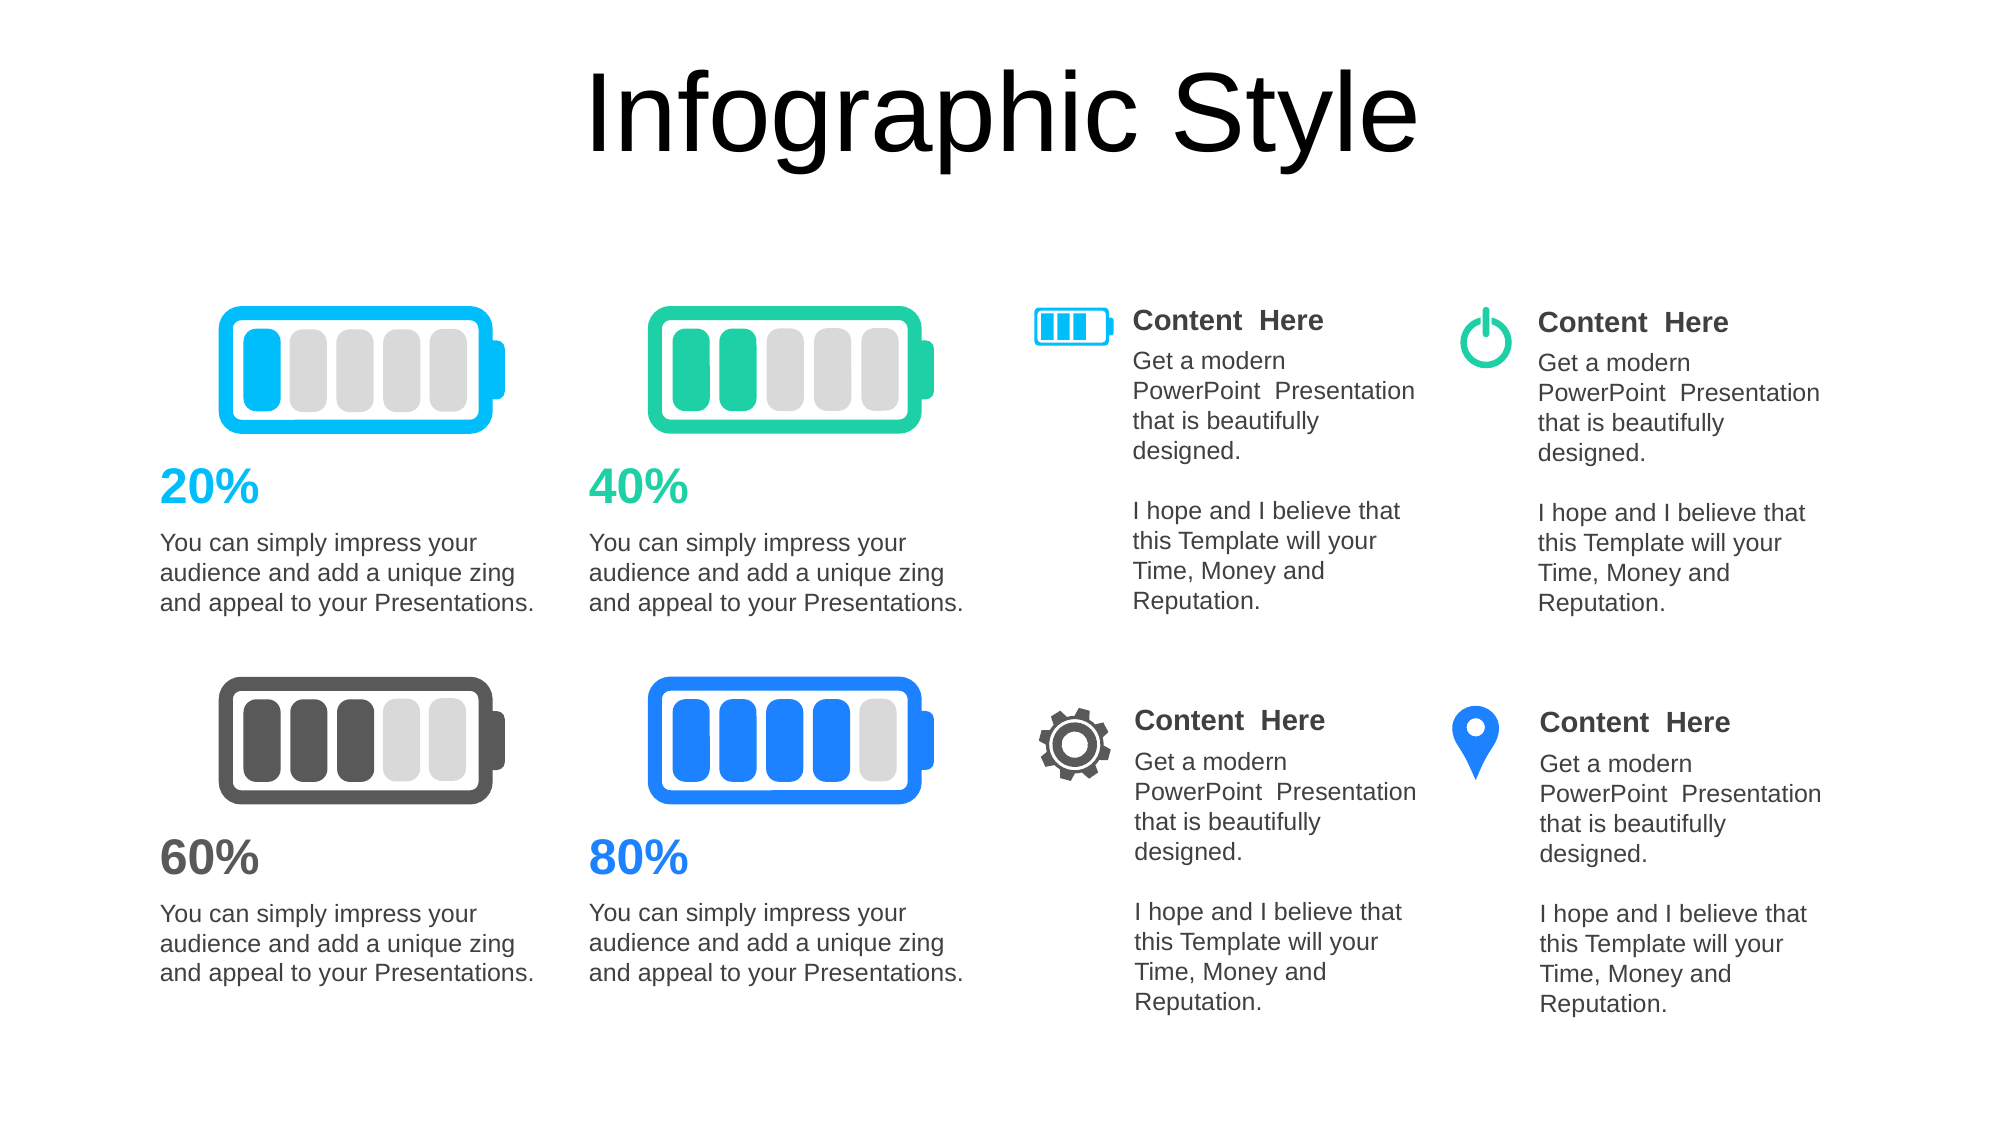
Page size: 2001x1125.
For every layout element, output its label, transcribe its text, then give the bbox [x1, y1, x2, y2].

text_box You can simply impress your audience and add a unique zing and appeal to your Presentations. [588, 518, 1000, 624]
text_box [1132, 293, 1435, 596]
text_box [1539, 695, 1842, 998]
text_box You can simply impress your audience and add a unique zing and appeal to your Presentations. [588, 889, 1000, 995]
list Infographic Style [53, 46, 1952, 184]
text_box 20% [159, 446, 571, 519]
text_box 60% [159, 816, 571, 889]
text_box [654, 683, 934, 798]
text_box [1451, 704, 1501, 783]
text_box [225, 683, 505, 798]
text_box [1134, 693, 1437, 996]
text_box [225, 313, 505, 427]
text_box [1033, 306, 1115, 347]
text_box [654, 313, 934, 427]
text_box 80% [588, 816, 1000, 889]
text_box 40% [588, 446, 1000, 518]
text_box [1537, 295, 1841, 597]
text_box [1037, 706, 1112, 783]
text_box You can simply impress your audience and add a unique zing and appeal to your Presentations. [159, 889, 571, 995]
text_box [1459, 305, 1513, 370]
text_box You can simply impress your audience and add a unique zing and appeal to your Presentations. [159, 519, 571, 624]
